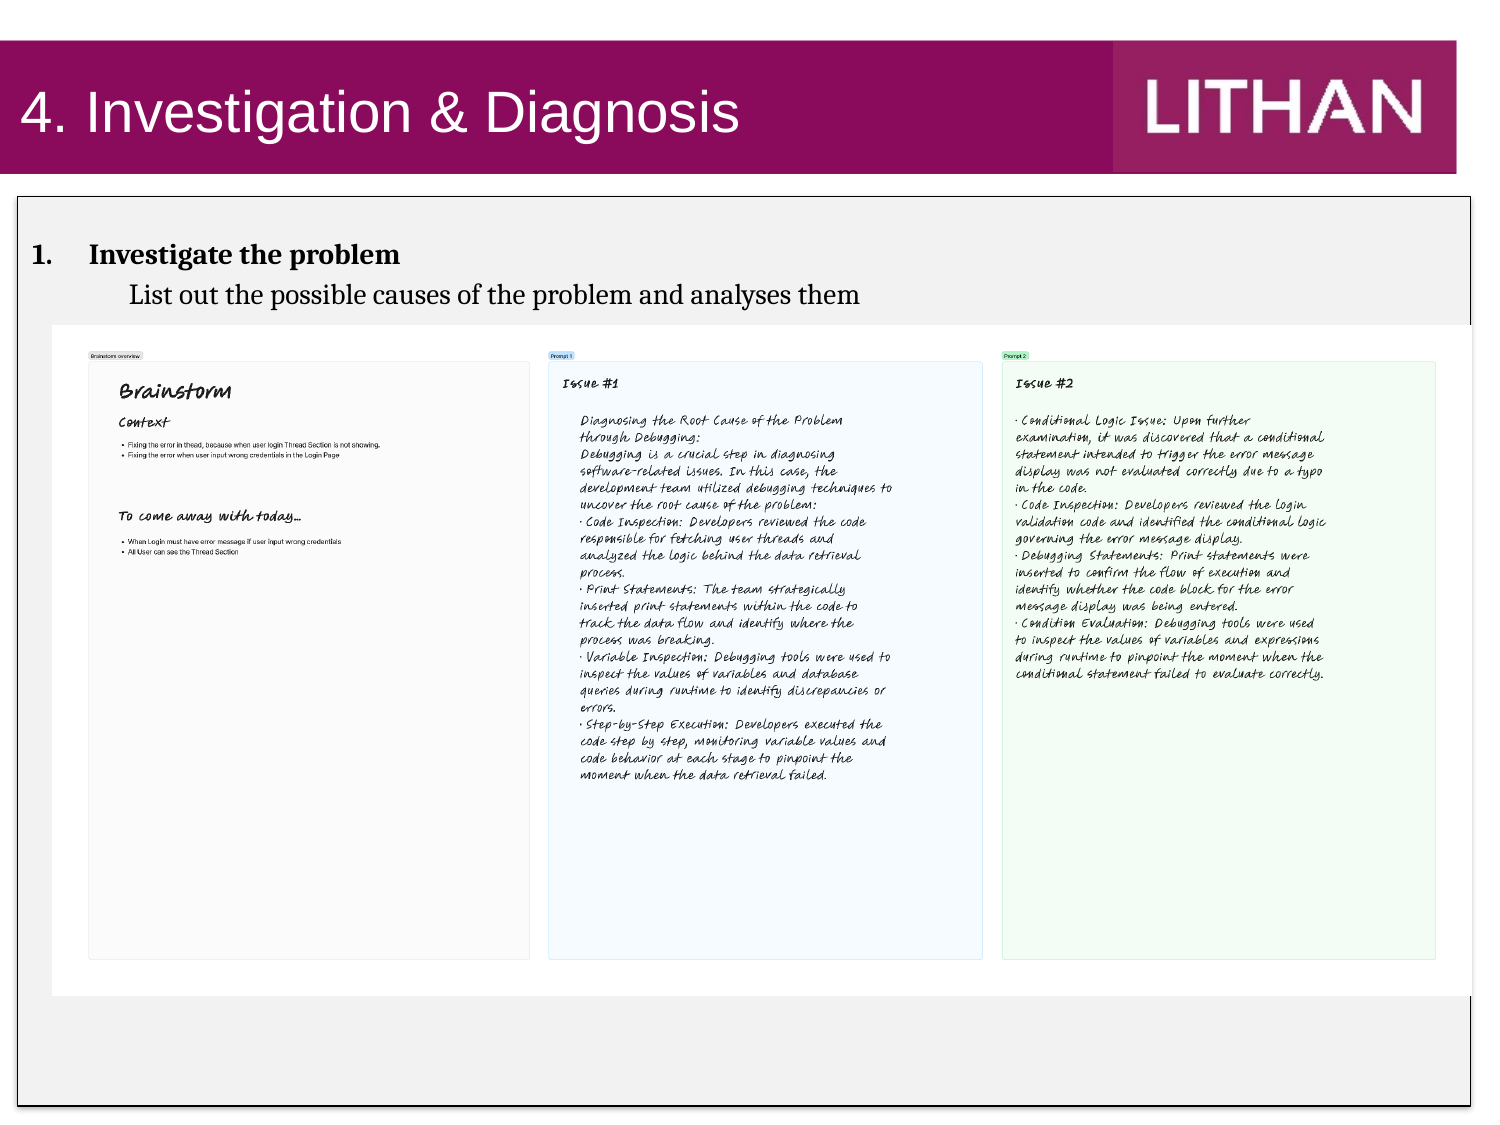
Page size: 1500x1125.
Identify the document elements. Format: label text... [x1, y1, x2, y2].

picture [52, 325, 1472, 996]
text_box Investigate the problem List out the possible causes of the problem and analyses them [17, 196, 1471, 1107]
text_box 4. Investigation & Diagnosis [5, 66, 1104, 152]
picture [0, 37, 1460, 178]
